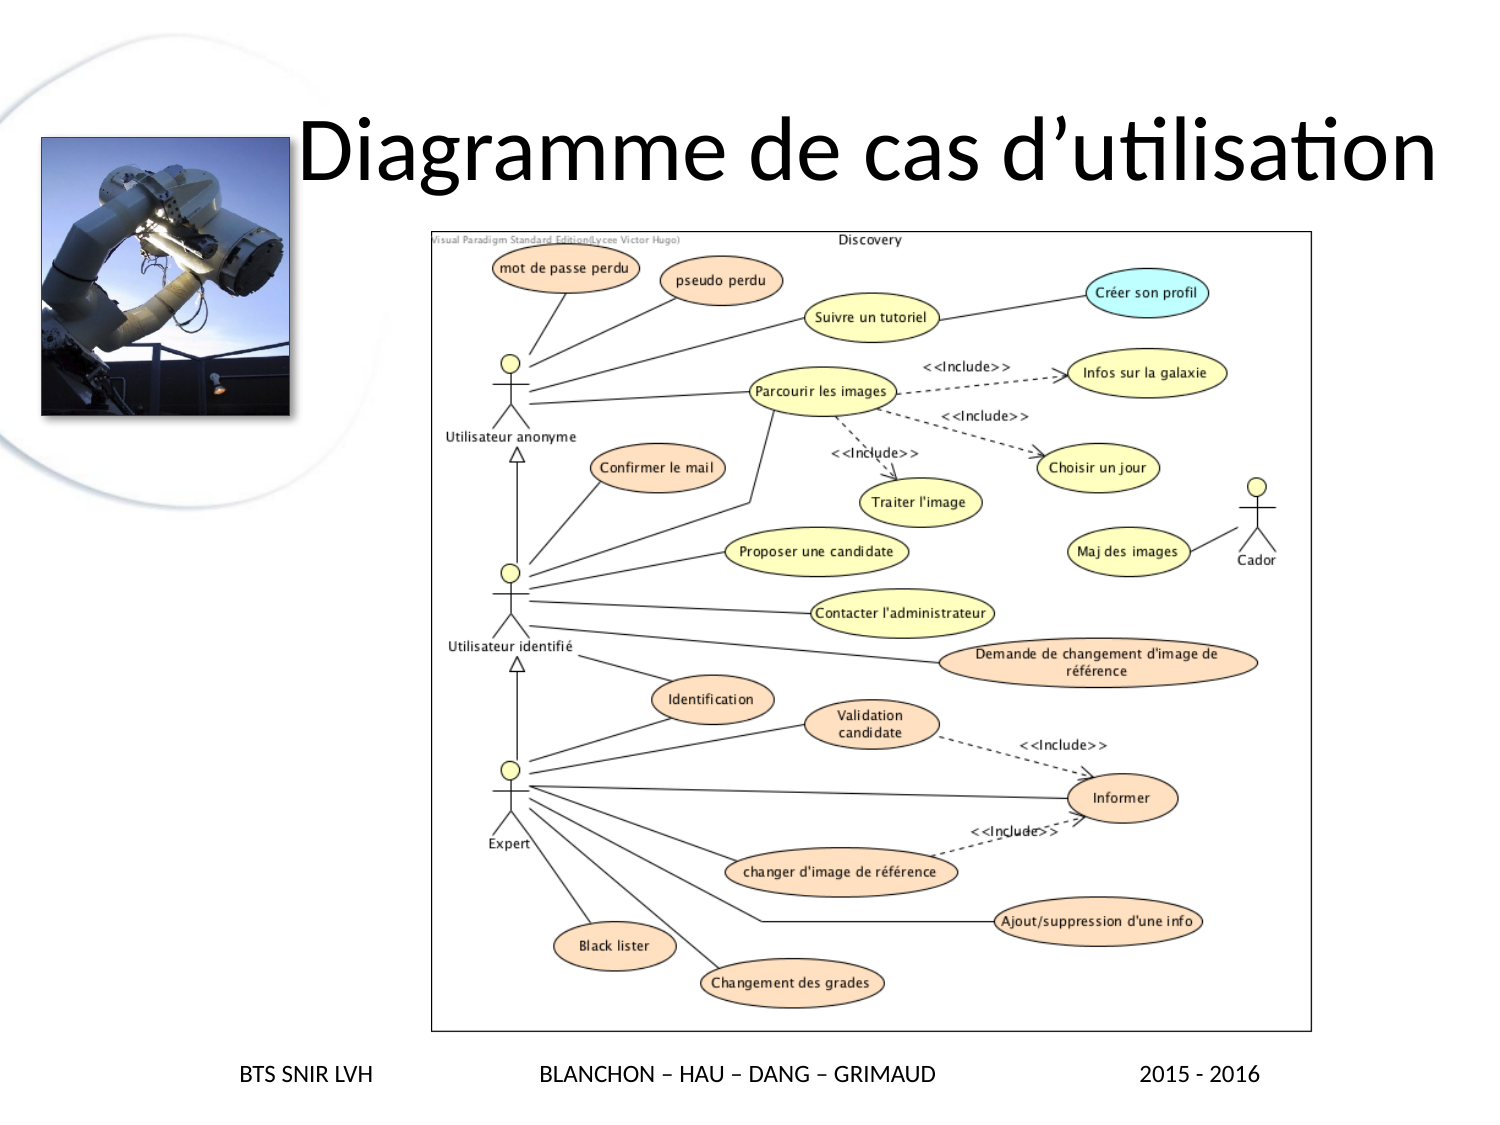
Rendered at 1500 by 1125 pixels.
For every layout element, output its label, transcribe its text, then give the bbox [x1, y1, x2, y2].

footer BTS SNIR LVH BLANCHON – HAU – DANG – GRIMAUD 2015 - 2016 [17, 1042, 1483, 1103]
picture [430, 231, 1318, 1037]
picture [0, 0, 415, 527]
title Diagramme de cas d’utilisation [418, 54, 1473, 233]
